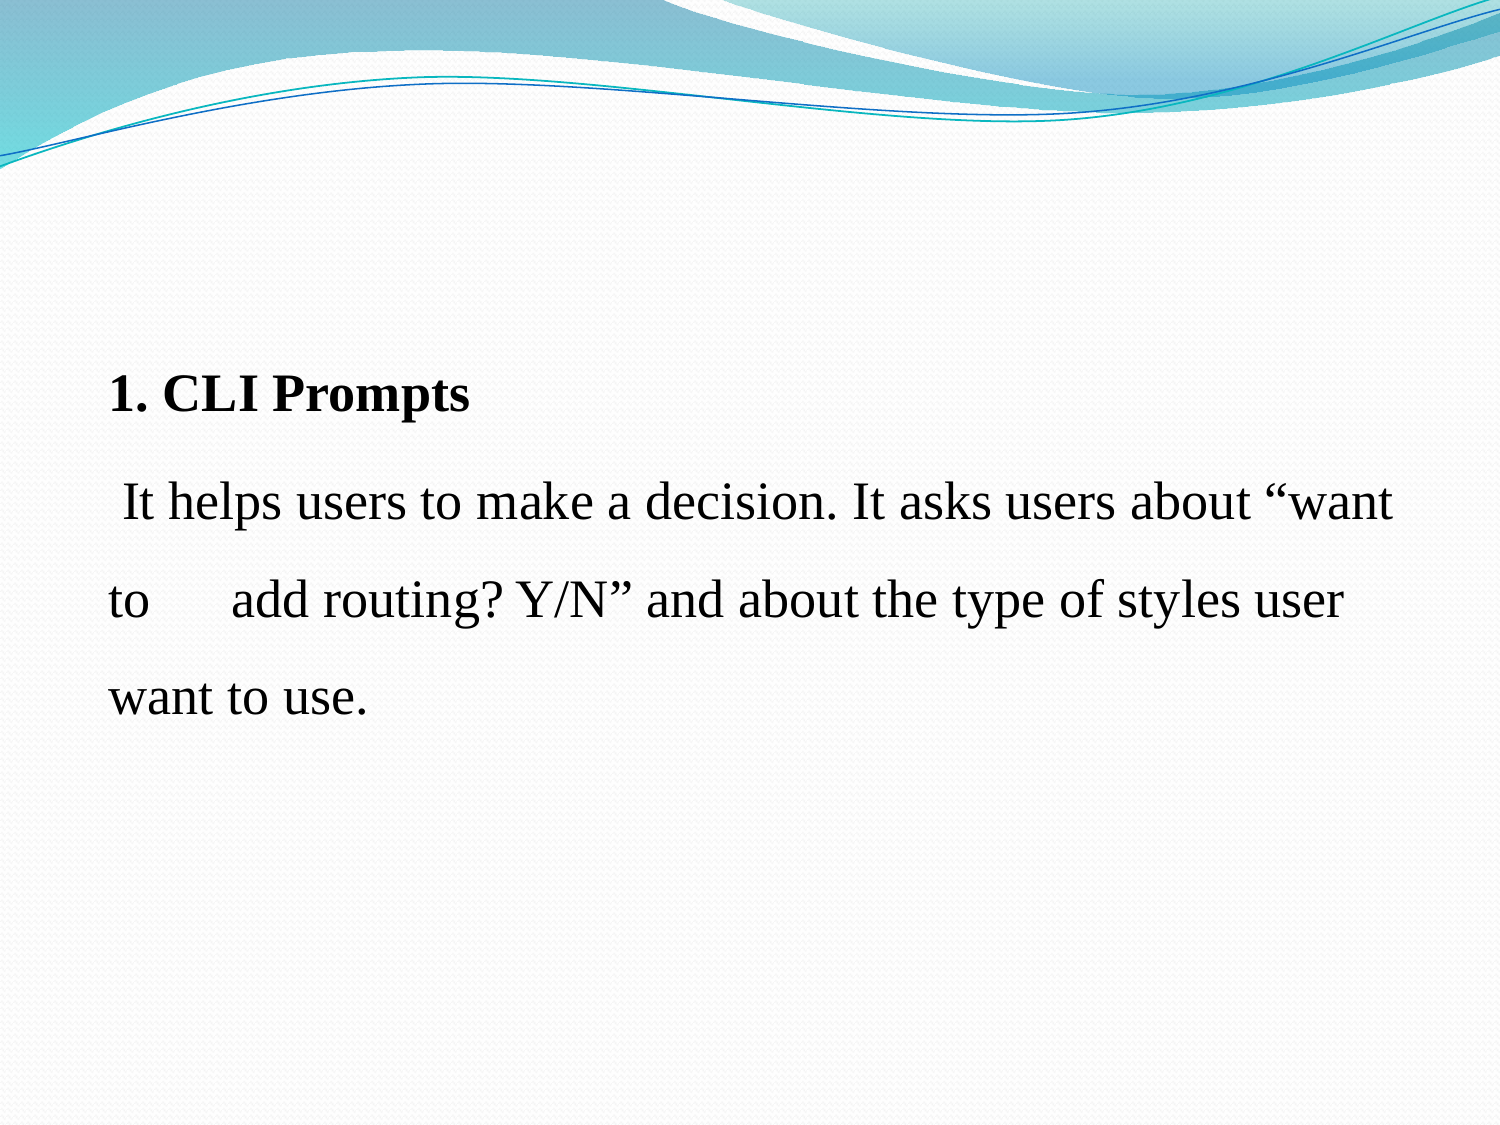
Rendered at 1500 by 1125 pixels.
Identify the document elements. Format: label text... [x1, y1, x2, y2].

list 1. CLI Prompts It helps users to make a decision. It asks users about “want to add routing? Y/N” and about the type of styles user want to use. [75, 317, 1425, 1038]
